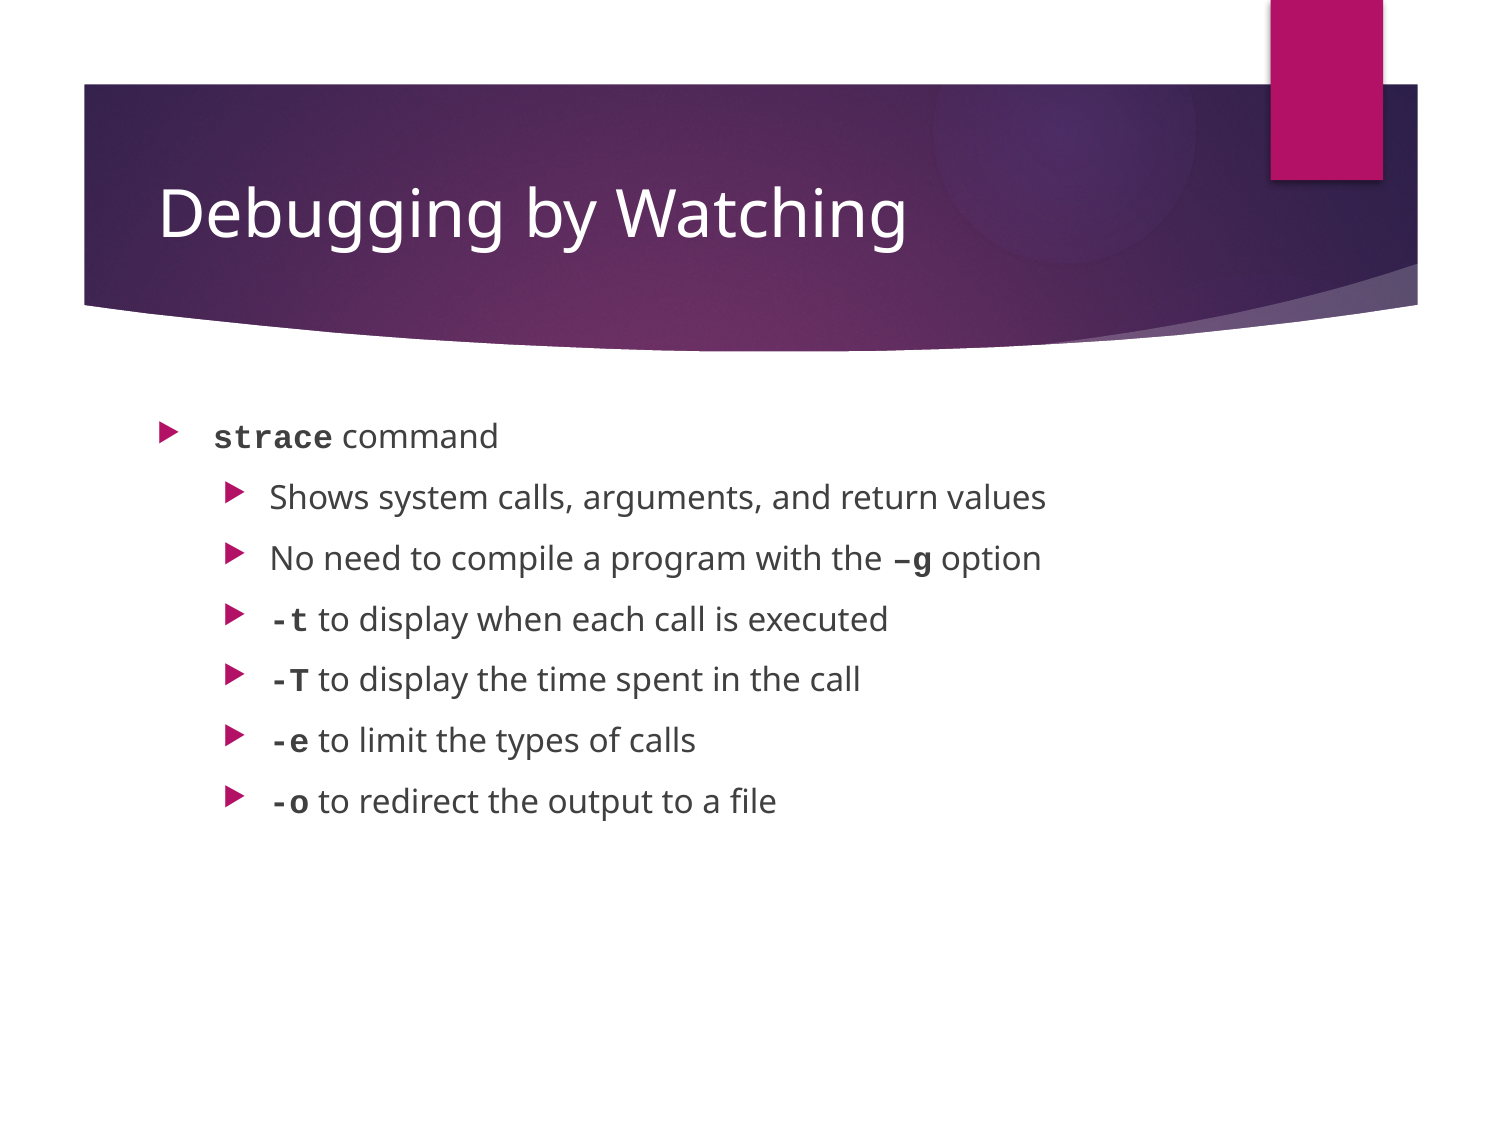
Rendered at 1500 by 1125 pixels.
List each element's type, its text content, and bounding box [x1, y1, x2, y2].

list strace command Shows system calls, arguments, and return values No need to compile a program with the –g option -t to display when each call is executed -T to display the time spent in the call -e to limit the types of calls -o to redirect the output to a file [141, 408, 1183, 988]
title Debugging by Watching [142, 152, 1183, 269]
